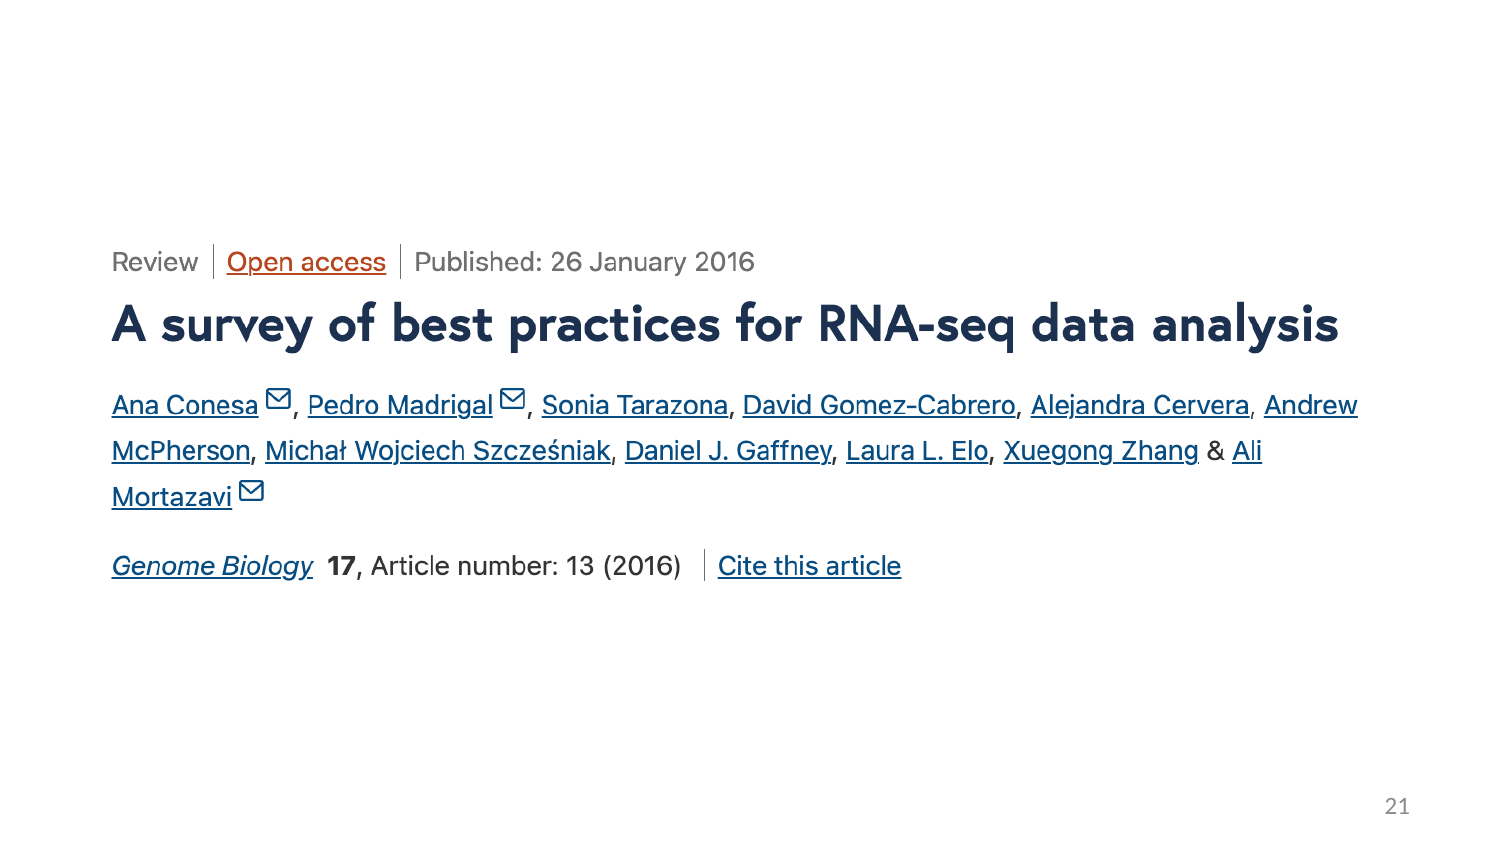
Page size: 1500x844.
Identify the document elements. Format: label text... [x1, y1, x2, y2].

slide_number 21 [1074, 782, 1425, 827]
picture [98, 233, 1374, 594]
